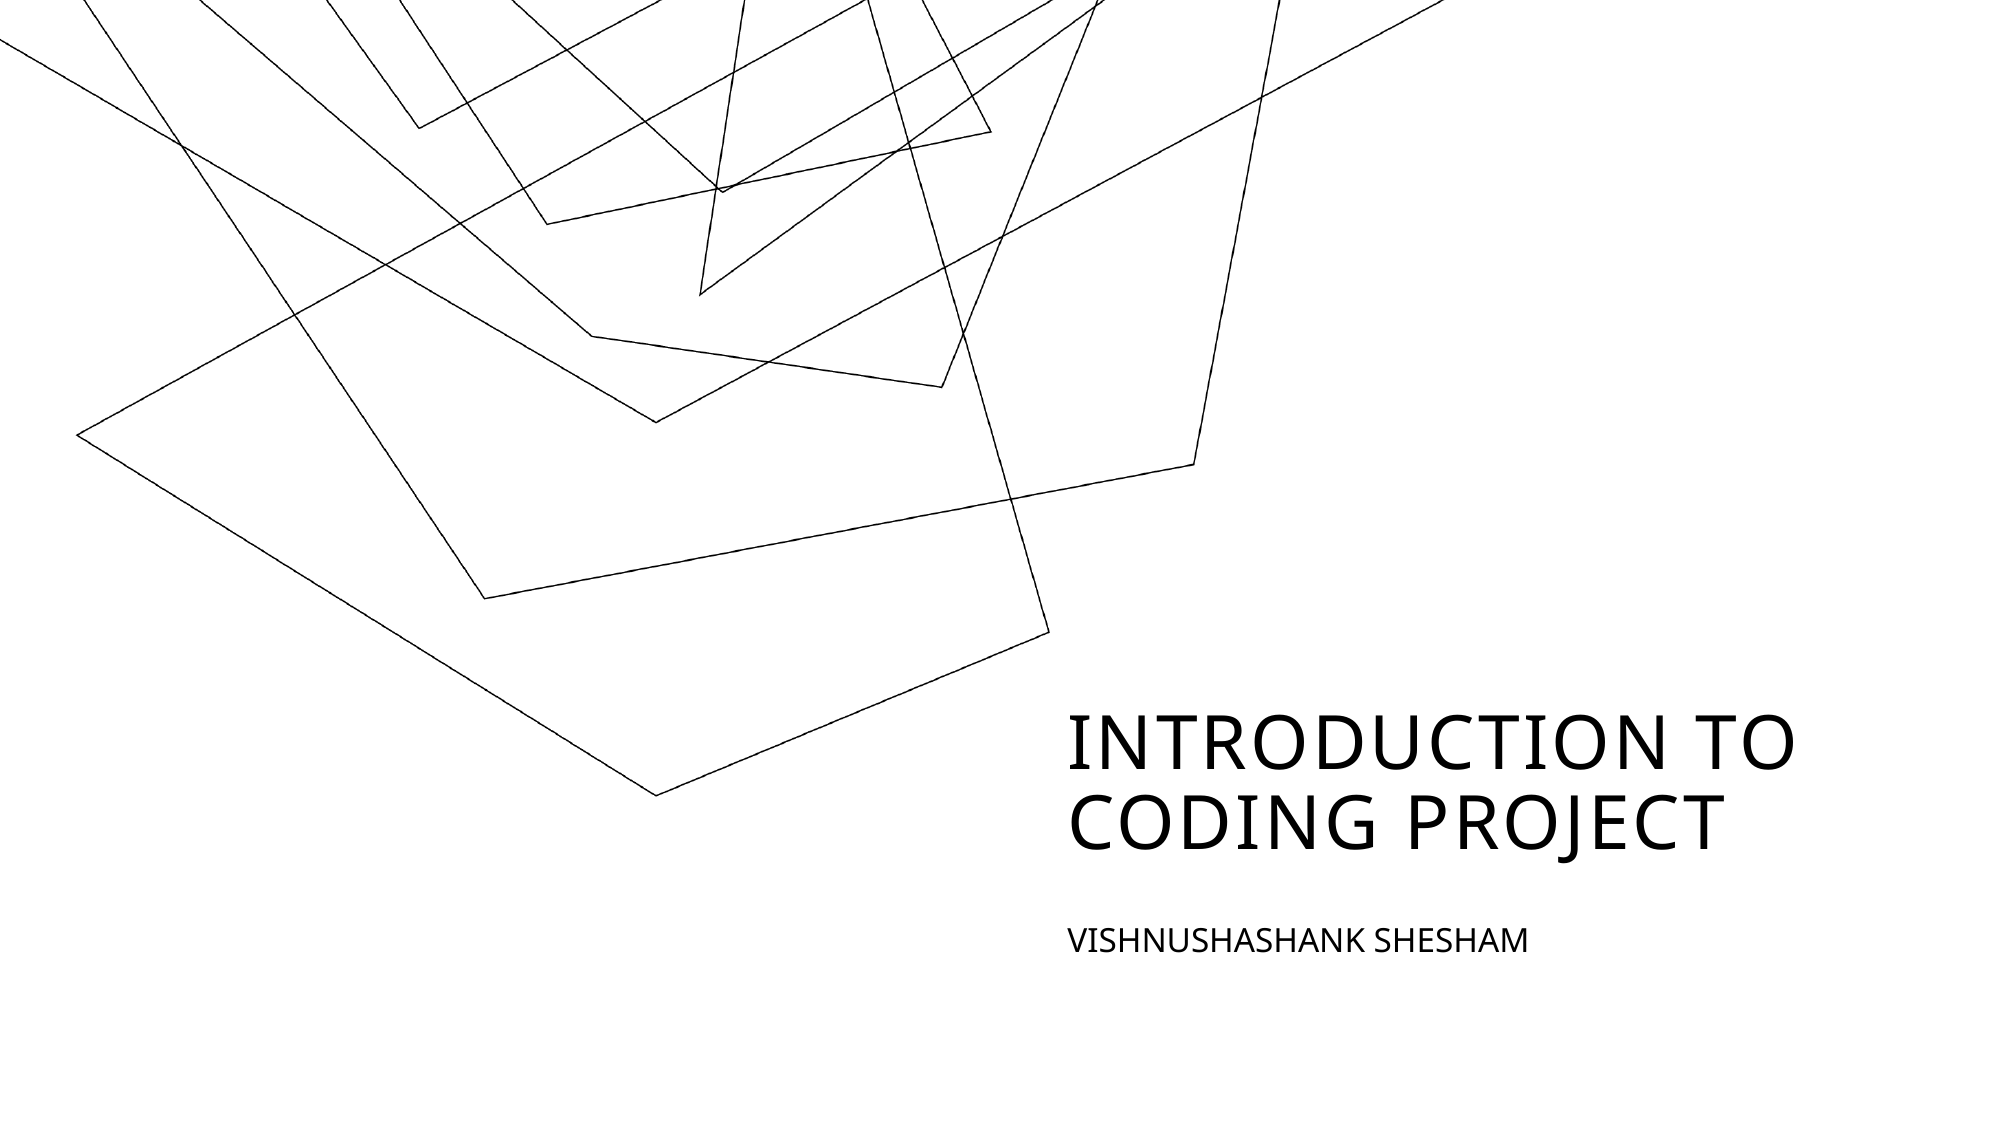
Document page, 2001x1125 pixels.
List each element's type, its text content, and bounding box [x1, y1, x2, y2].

subtitle VISHNUSHASHANK SHESHAM [1052, 916, 1864, 982]
title INTRODUCTION TO CODING PROJECT [1052, 717, 1864, 874]
picture [0, 0, 1557, 830]
